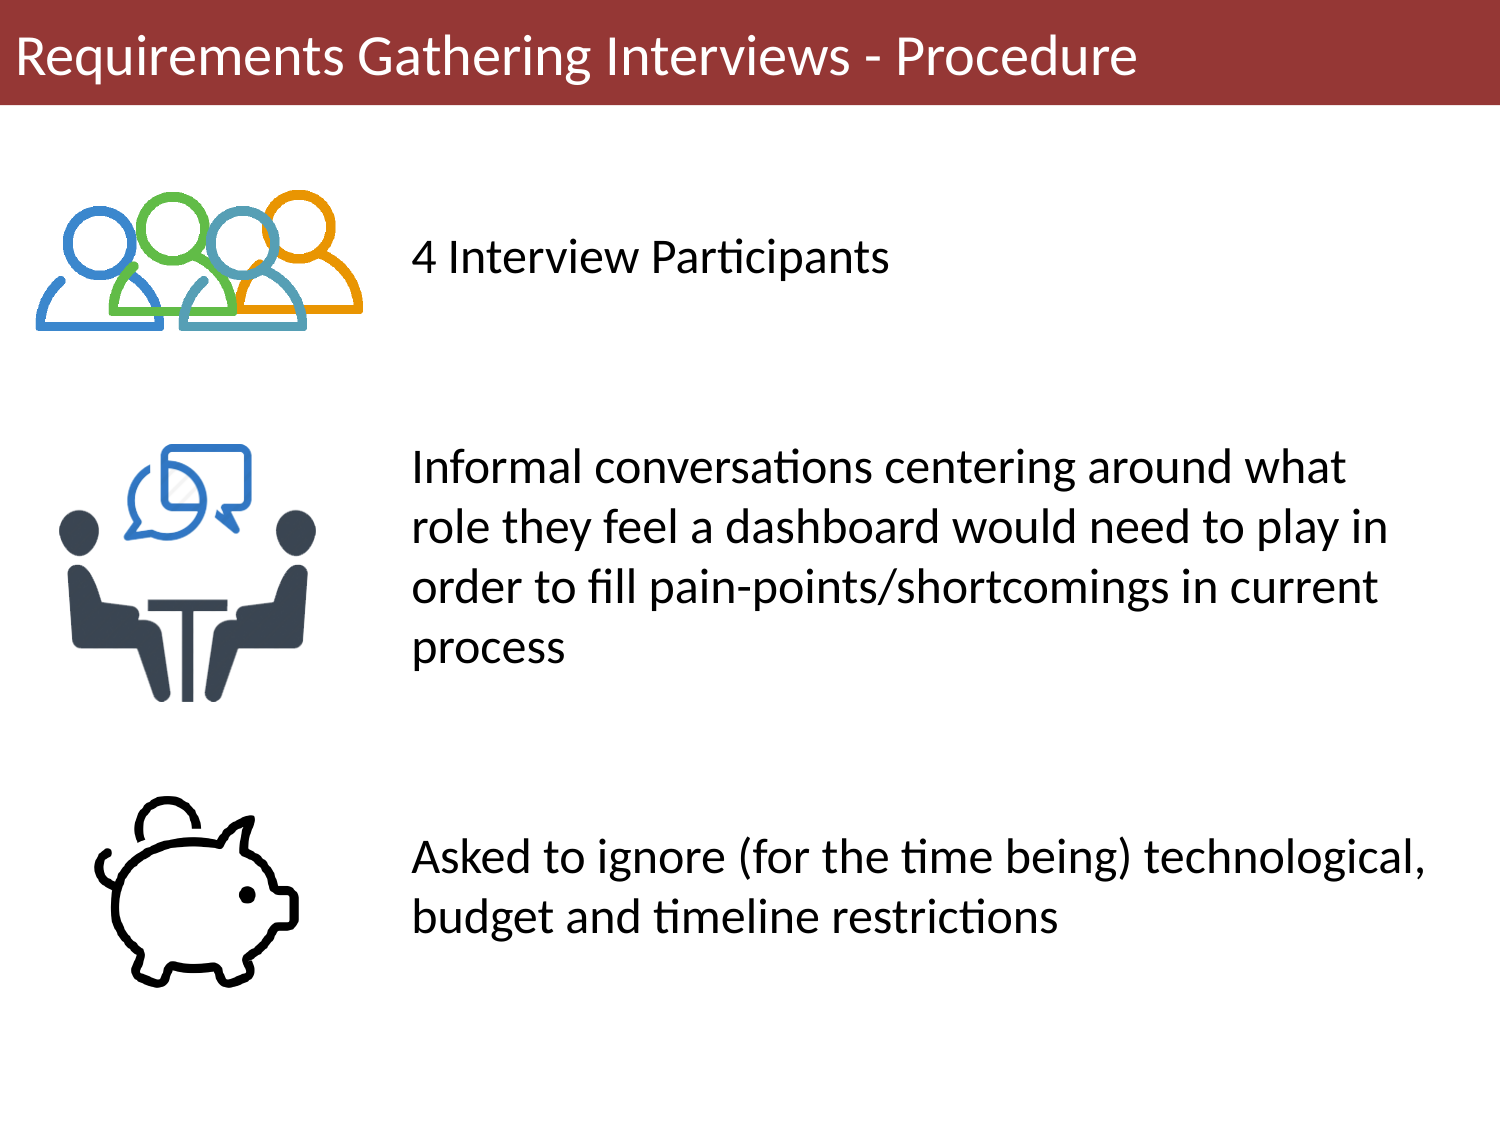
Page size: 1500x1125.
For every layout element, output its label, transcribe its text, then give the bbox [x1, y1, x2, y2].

title Requirements Gathering Interviews - Procedure [0, 0, 1500, 106]
picture [59, 444, 317, 702]
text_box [25, 176, 372, 340]
picture [85, 783, 307, 1006]
list 4 Interview Participants Informal conversations centering around what role they feel a dashboard would need to play in order to fill pain-points/shortcomings in current process Asked to ignore (for the time being) technological, budget and timeline restrictions [396, 146, 1450, 1005]
